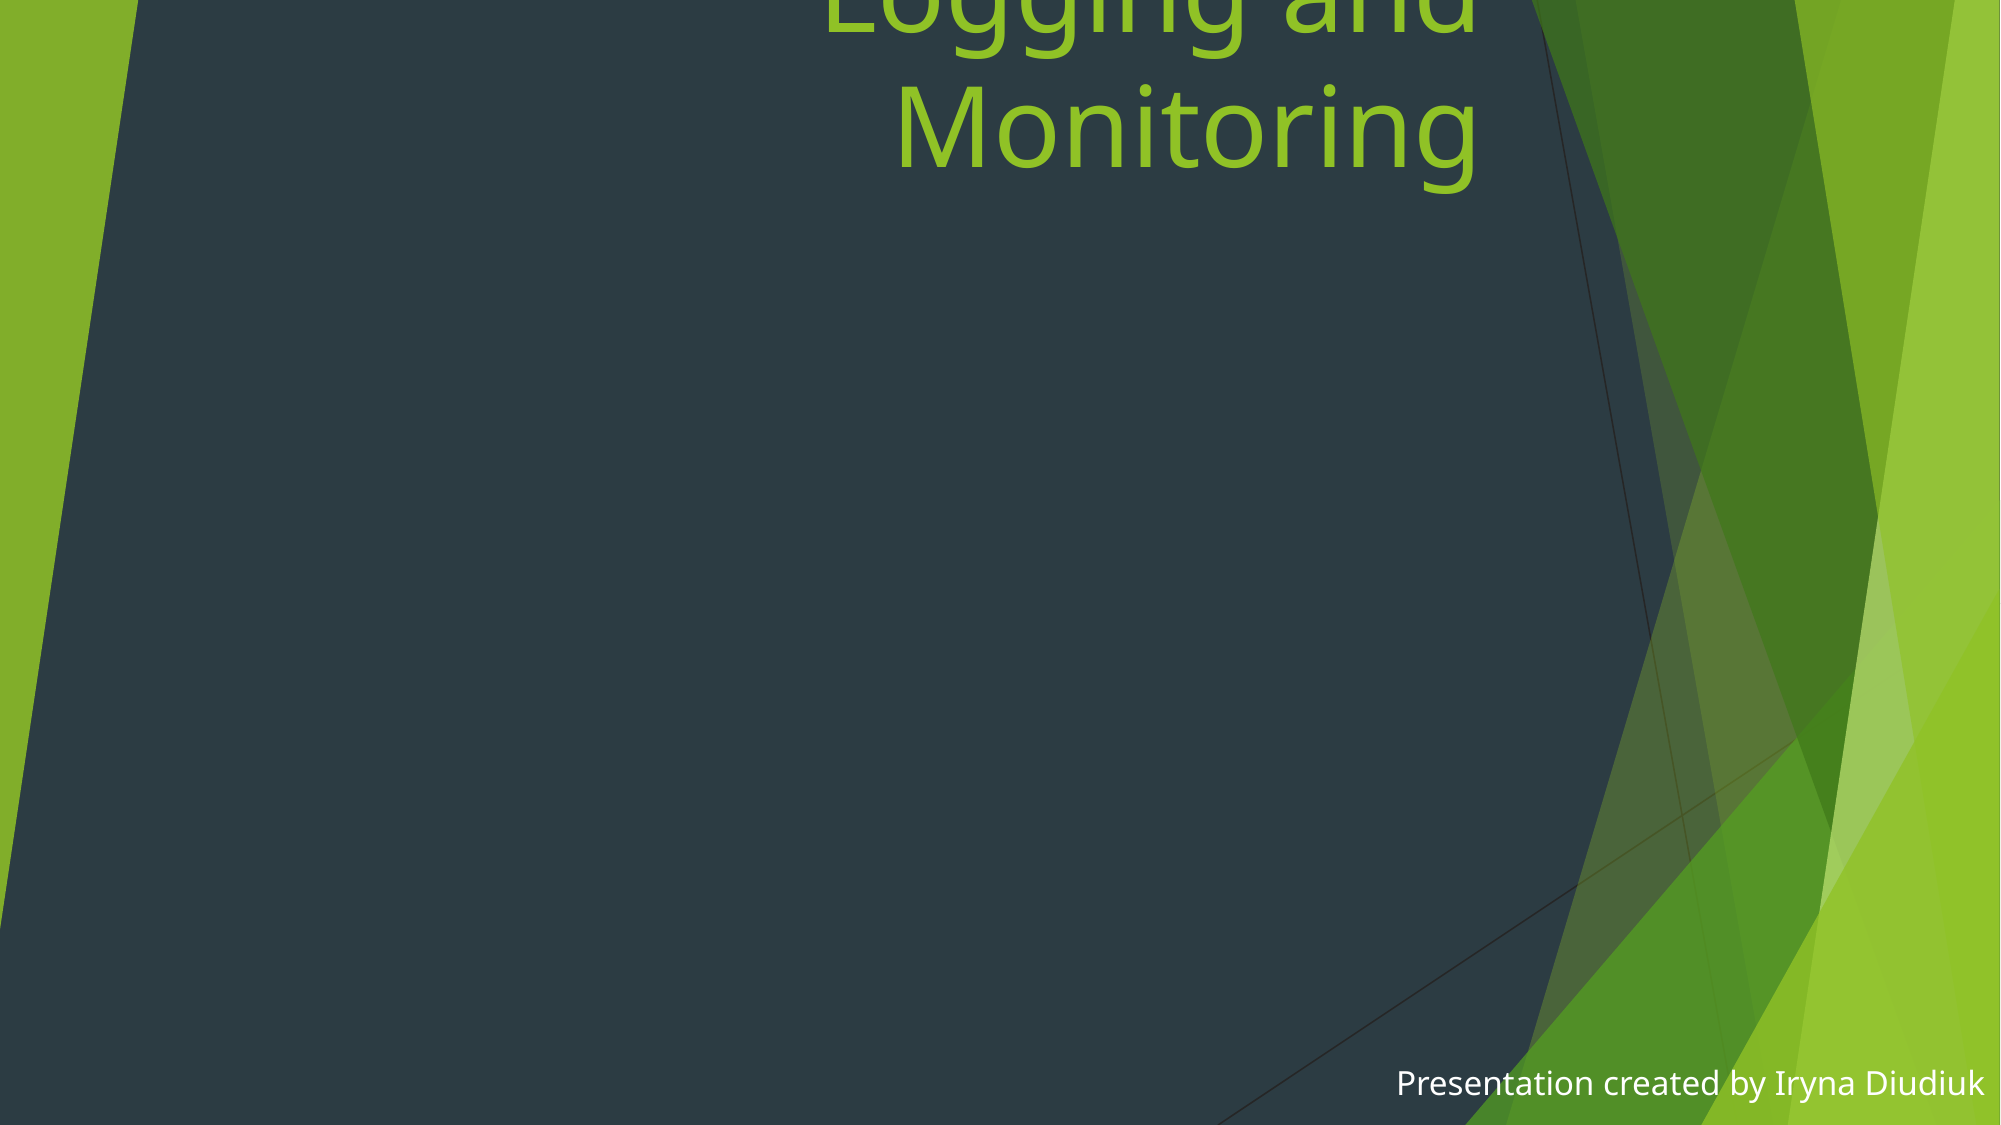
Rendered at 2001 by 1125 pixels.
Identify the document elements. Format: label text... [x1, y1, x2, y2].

title Logging and Monitoring [216, 34, 1492, 198]
subtitle Presentation created by Iryna Diudiuk [718, 1054, 1994, 1125]
